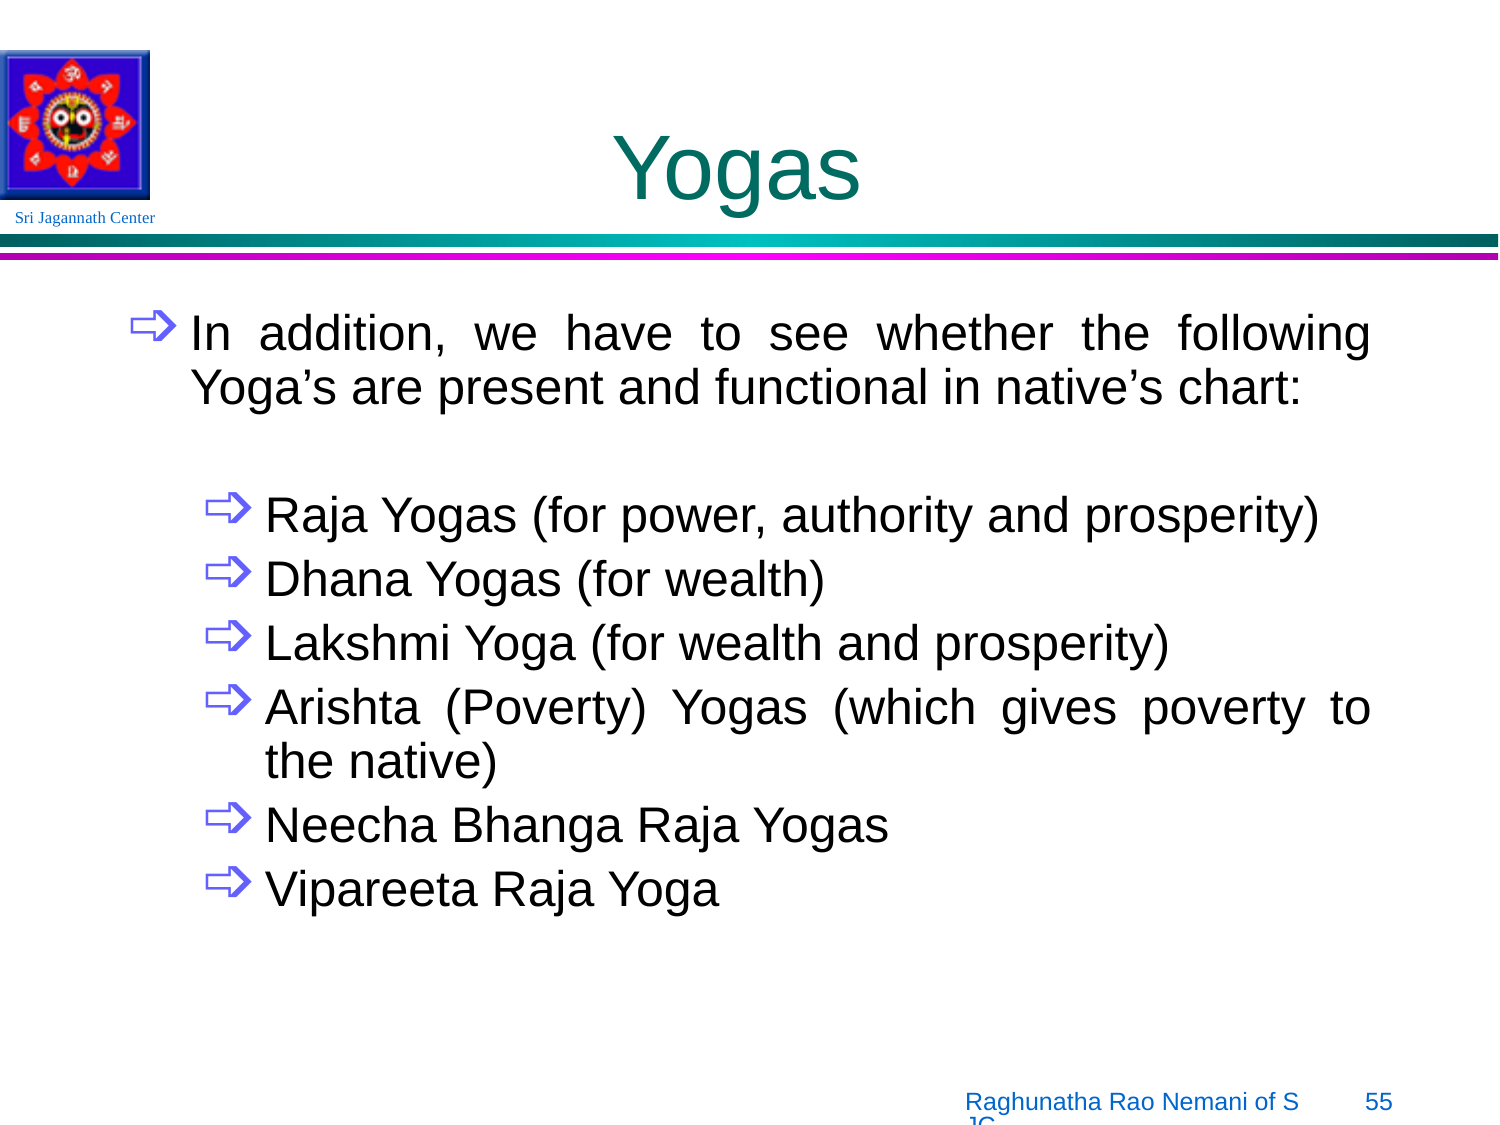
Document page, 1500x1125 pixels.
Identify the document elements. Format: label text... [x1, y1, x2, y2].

list In addition, we have to see whether the following Yoga’s are present and functional in native’s chart: Raja Yogas (for power, authority and prosperity) Dhana Yogas (for wealth) Lakshmi Yoga (for wealth and prosperity) Arishta (Poverty) Yogas (which gives poverty to the native) Neecha Bhanga Raja Yogas Vipareeta Raja Yoga [112, 299, 1388, 976]
slide_number 55 [1349, 1074, 1500, 1125]
footer Raghunatha Rao Nemani of SJC [949, 1074, 1326, 1125]
title Yogas [112, 124, 1388, 226]
picture [0, 50, 150, 200]
